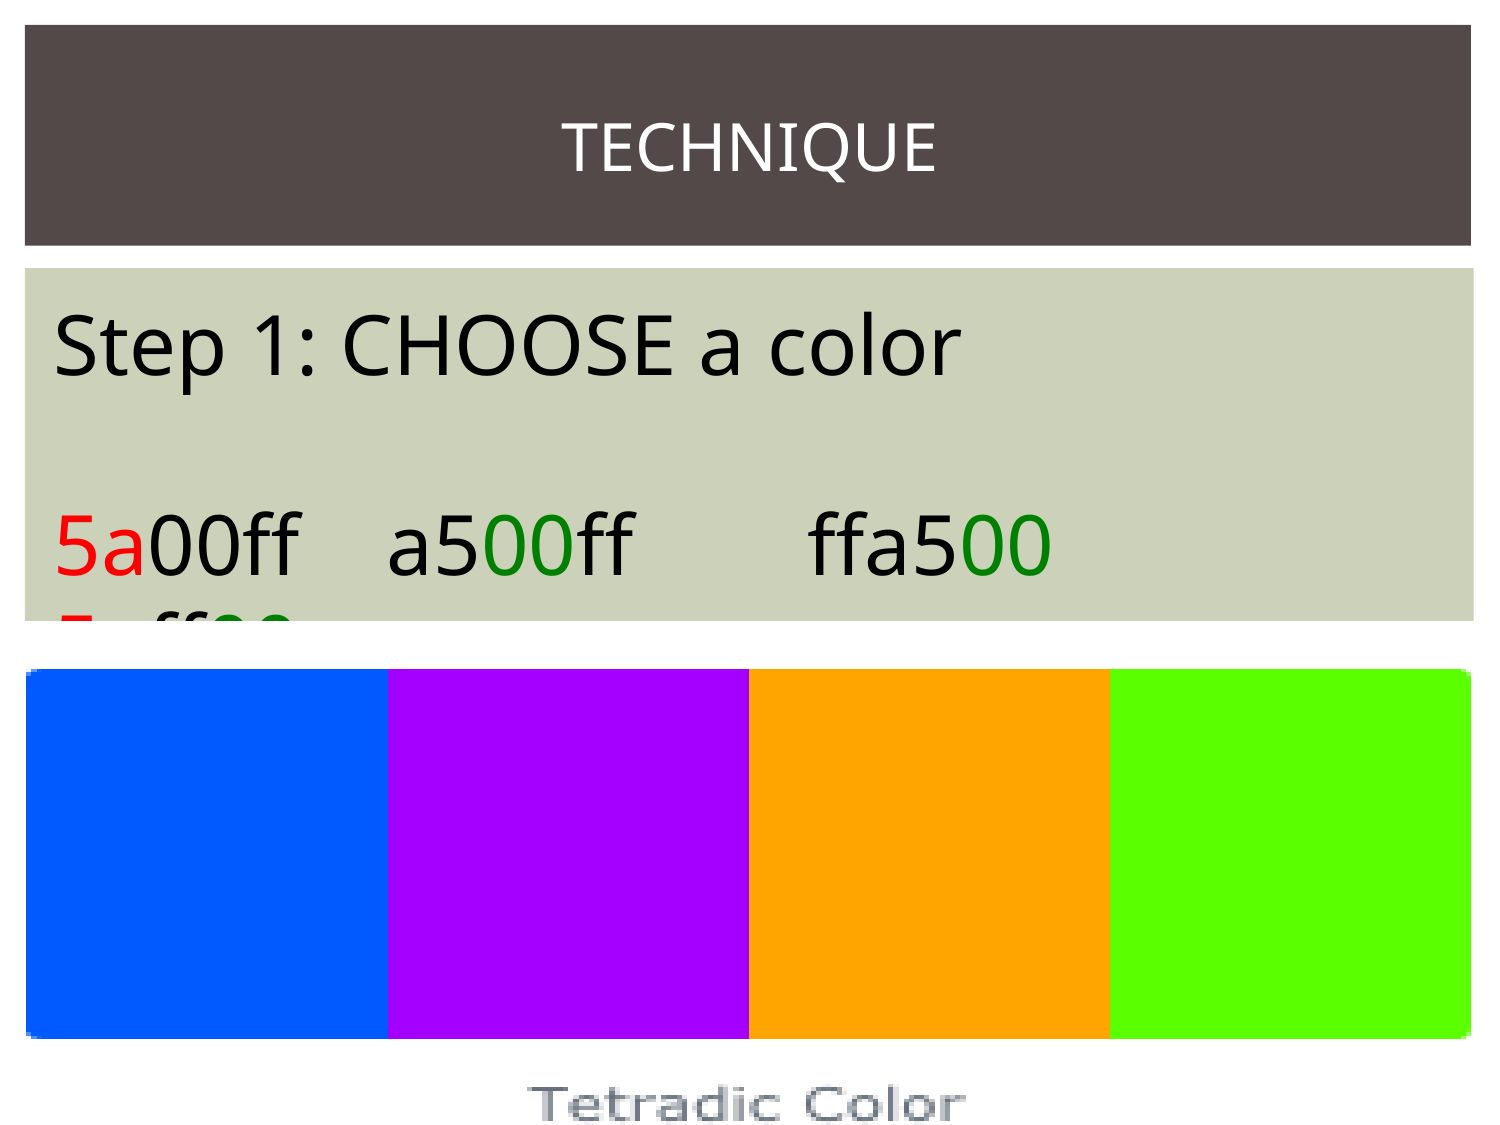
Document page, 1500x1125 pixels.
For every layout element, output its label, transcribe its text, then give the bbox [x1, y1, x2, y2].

text_box Step 1: CHOOSE a color 5a00ff a500ff ffa500 5aff00 [38, 284, 1500, 621]
title TECHNIQUE [62, 58, 1438, 232]
picture [0, 621, 1500, 1125]
